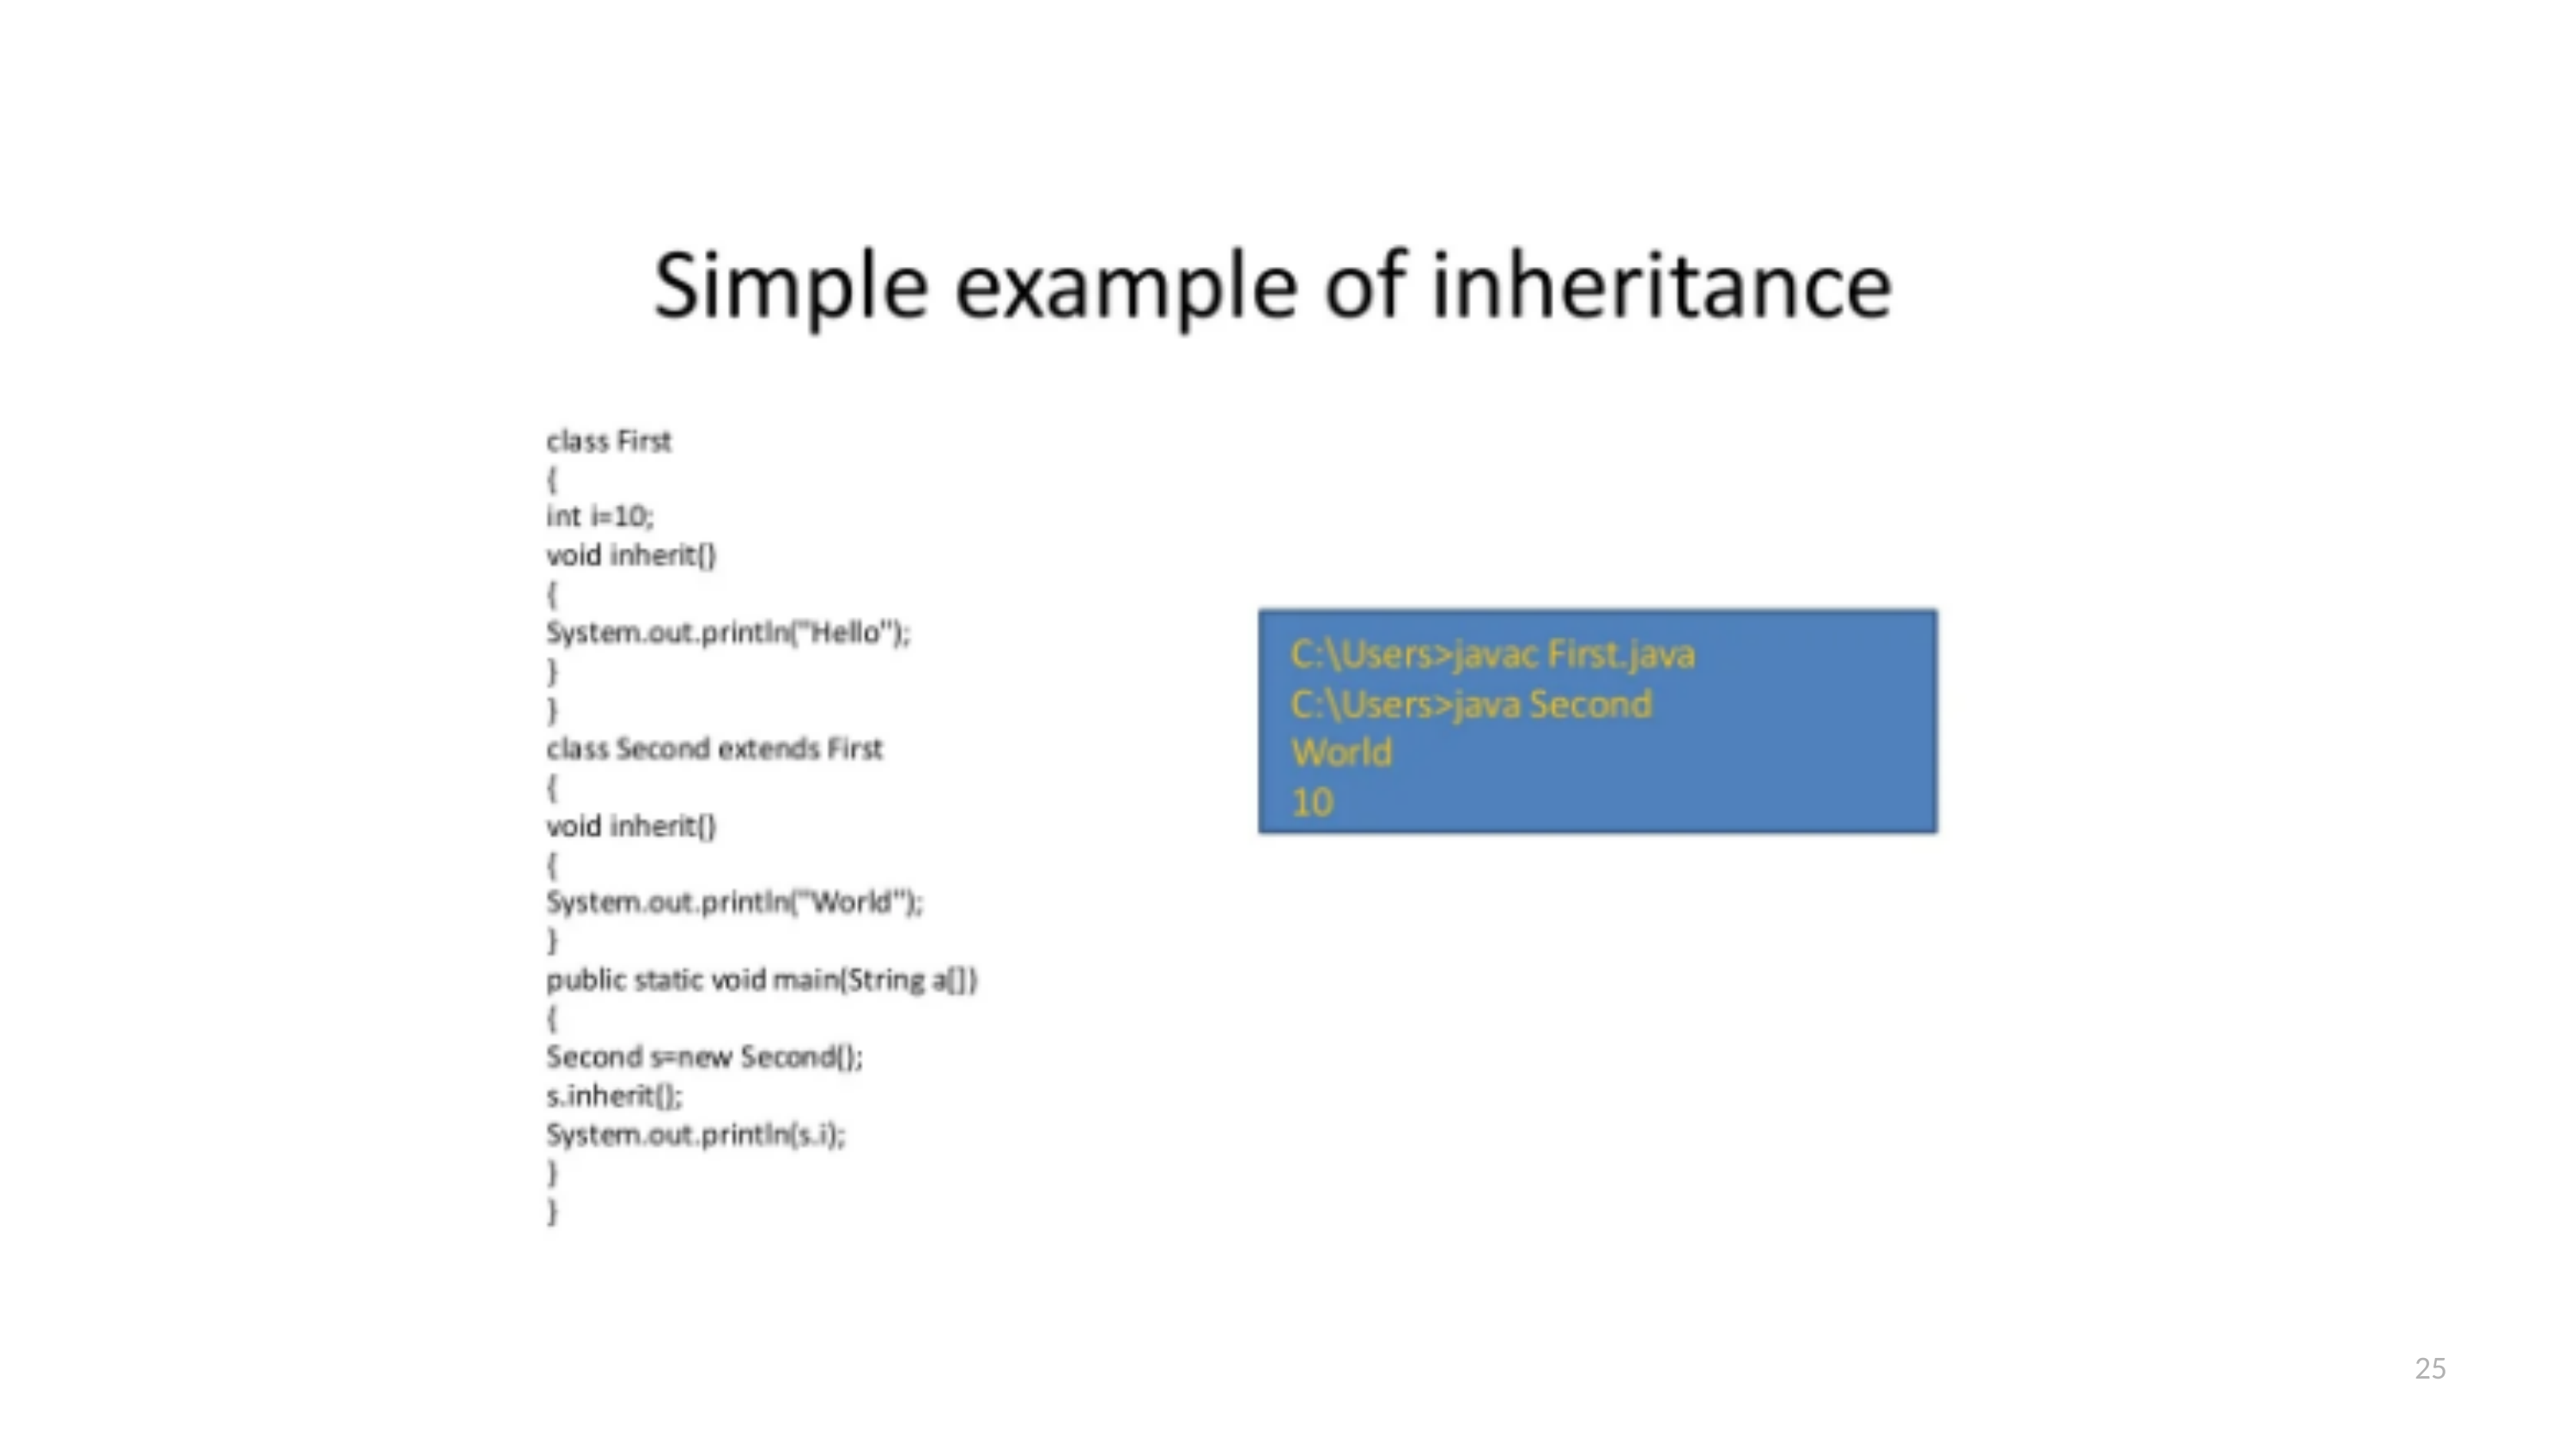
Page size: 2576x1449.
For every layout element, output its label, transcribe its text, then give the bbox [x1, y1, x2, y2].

picture [268, 90, 2403, 1334]
slide_number 25 [1855, 1347, 2447, 1420]
